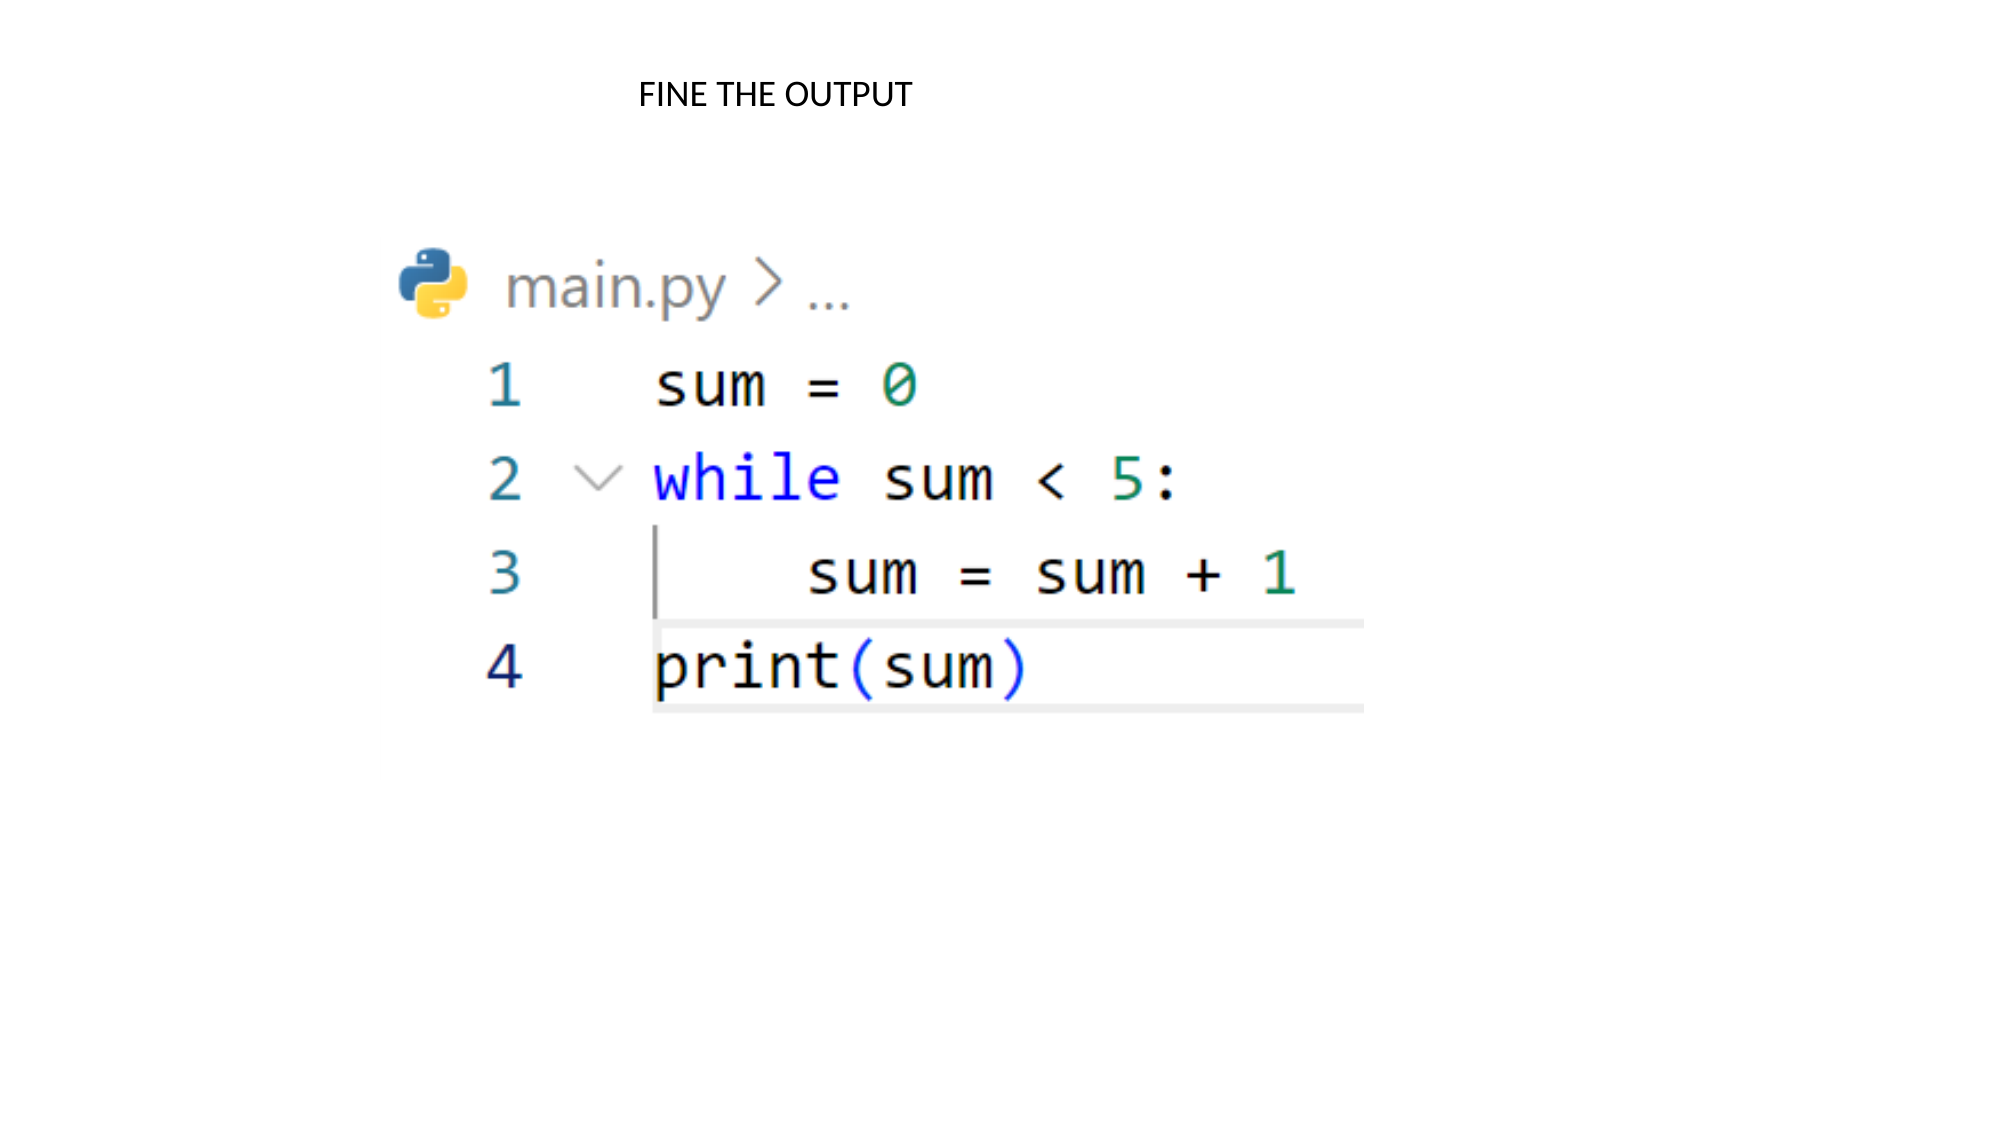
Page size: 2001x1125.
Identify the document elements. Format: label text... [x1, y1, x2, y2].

picture [378, 237, 1364, 780]
text_box FINE THE OUTPUT [624, 62, 929, 122]
